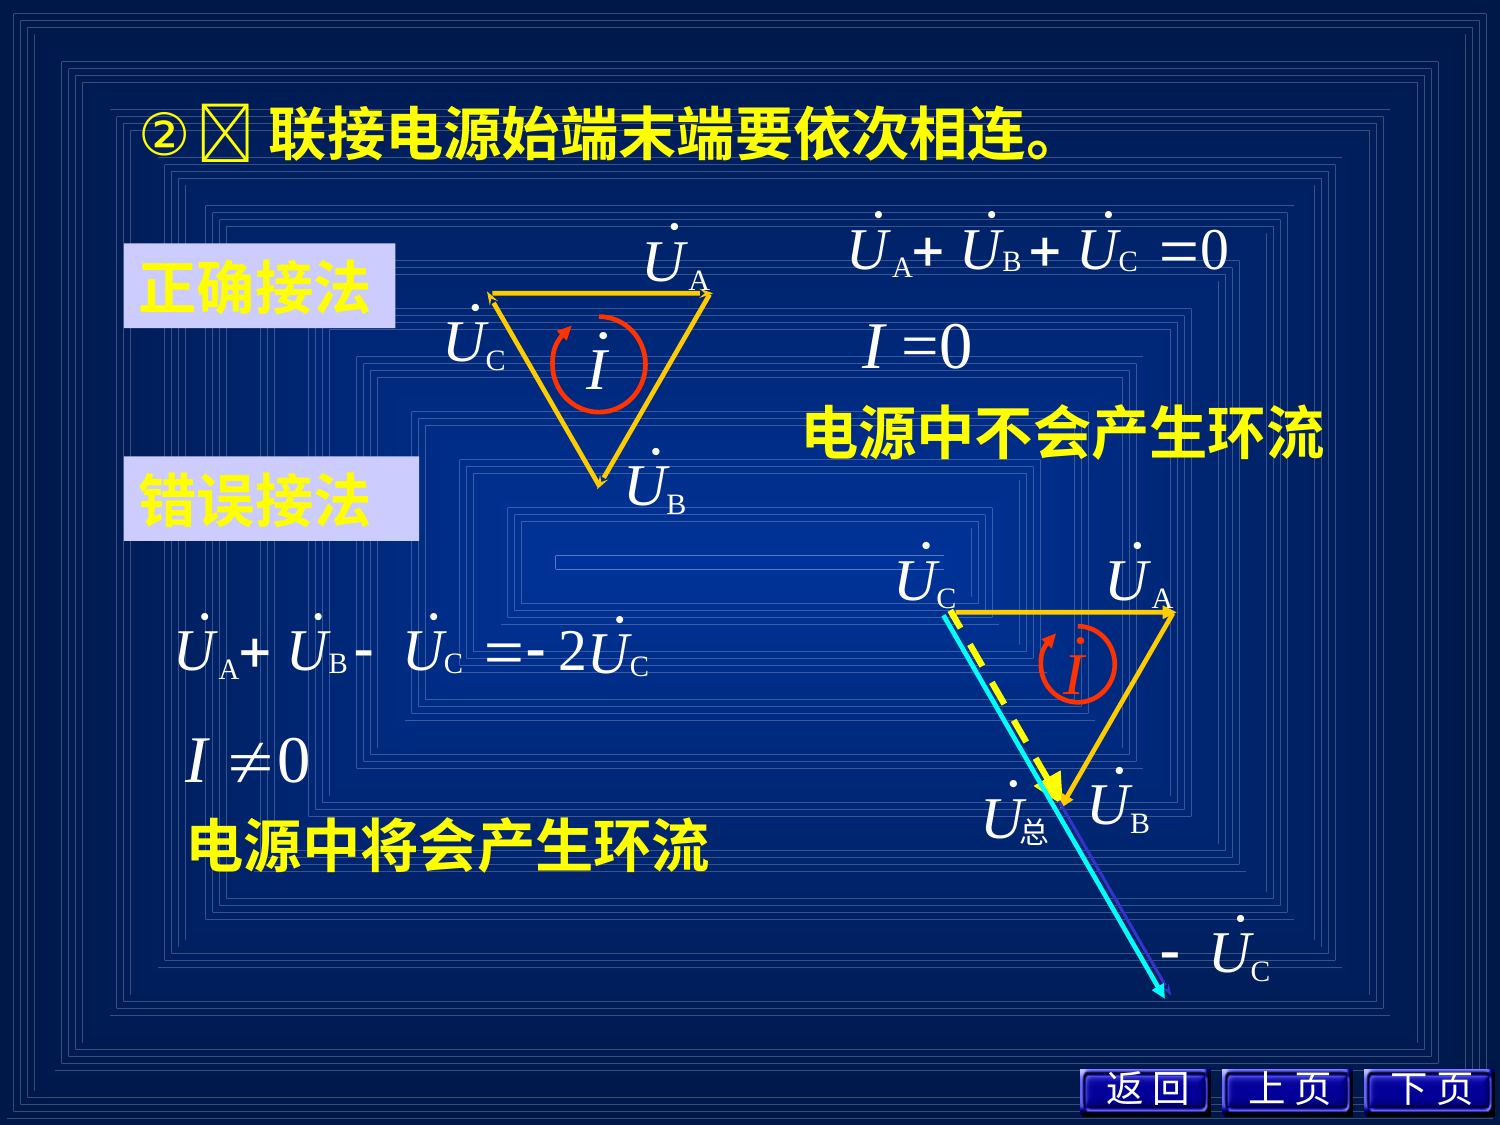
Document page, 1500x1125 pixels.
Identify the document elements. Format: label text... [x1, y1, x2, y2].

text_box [1080, 1057, 1211, 1118]
text_box I =0 电源中不会产生环流 [785, 278, 1412, 474]
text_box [891, 515, 1283, 1029]
text_box 正确接法 [123, 243, 396, 329]
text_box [1222, 1056, 1353, 1118]
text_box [844, 184, 1236, 289]
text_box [1364, 1056, 1495, 1118]
text_box 联接电源始端末端要依次相连。 [123, 90, 1341, 175]
text_box I 0 电源中将会产生环流 [171, 692, 786, 887]
text_box 错误接法 [123, 456, 420, 541]
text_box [440, 196, 719, 525]
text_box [170, 585, 658, 690]
